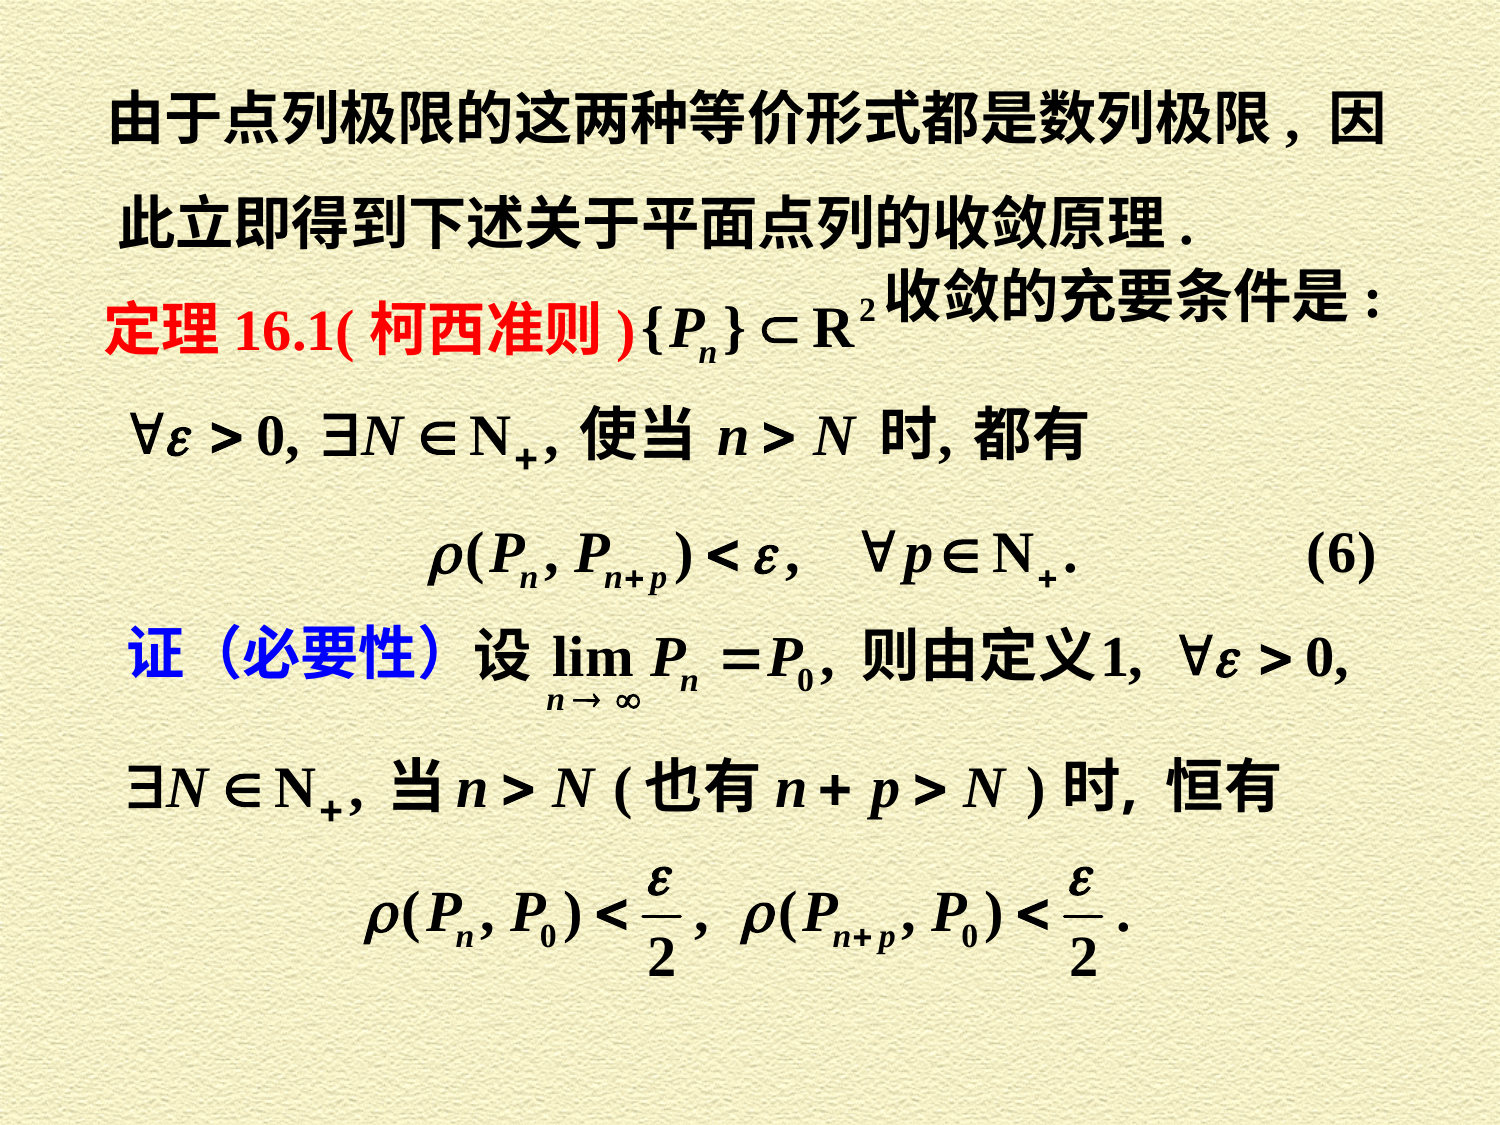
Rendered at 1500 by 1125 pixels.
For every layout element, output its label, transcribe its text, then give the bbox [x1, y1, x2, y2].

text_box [107, 284, 1400, 372]
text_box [358, 844, 1133, 982]
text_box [123, 754, 1286, 829]
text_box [110, 608, 1353, 722]
picture [0, 0, 1500, 1125]
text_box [119, 402, 1095, 476]
text_box 由于点列极限的这两种等价形式都是数列极限, 因 [91, 74, 1441, 159]
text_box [422, 522, 1381, 603]
text_box 此立即得到下述关于平面点列的收敛原理. [102, 178, 1253, 264]
